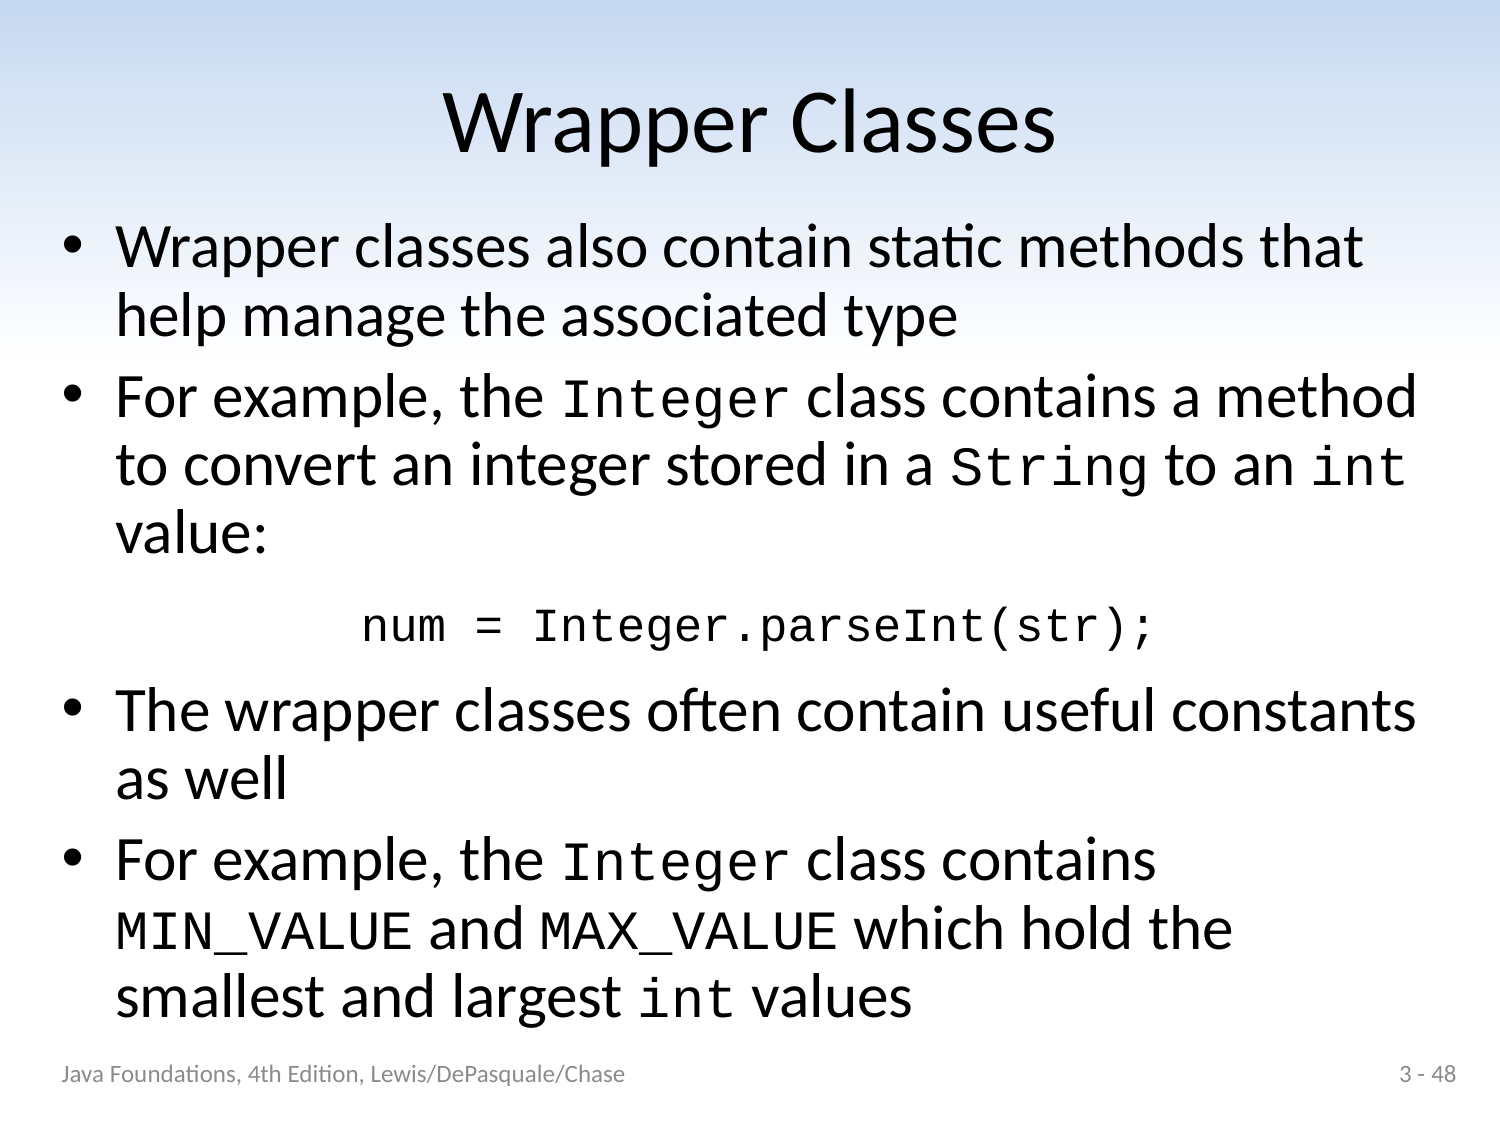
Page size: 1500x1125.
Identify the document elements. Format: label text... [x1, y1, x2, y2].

footer Java Foundations, 4th Edition, Lewis/DePasquale/Chase [46, 1042, 1121, 1103]
slide_number 3 - 48 [1121, 1042, 1472, 1103]
title Wrapper Classes [28, 45, 1473, 186]
list Wrapper classes also contain static methods that help manage the associated type For example, the Integer class contains a method to convert an integer stored in a String to an int value: num = Integer.parseInt(str); The wrapper classes often contain useful constants as well For example, the Integer class contains MIN_VALUE and MAX_VALUE which hold the smallest and largest int values [46, 205, 1473, 1043]
